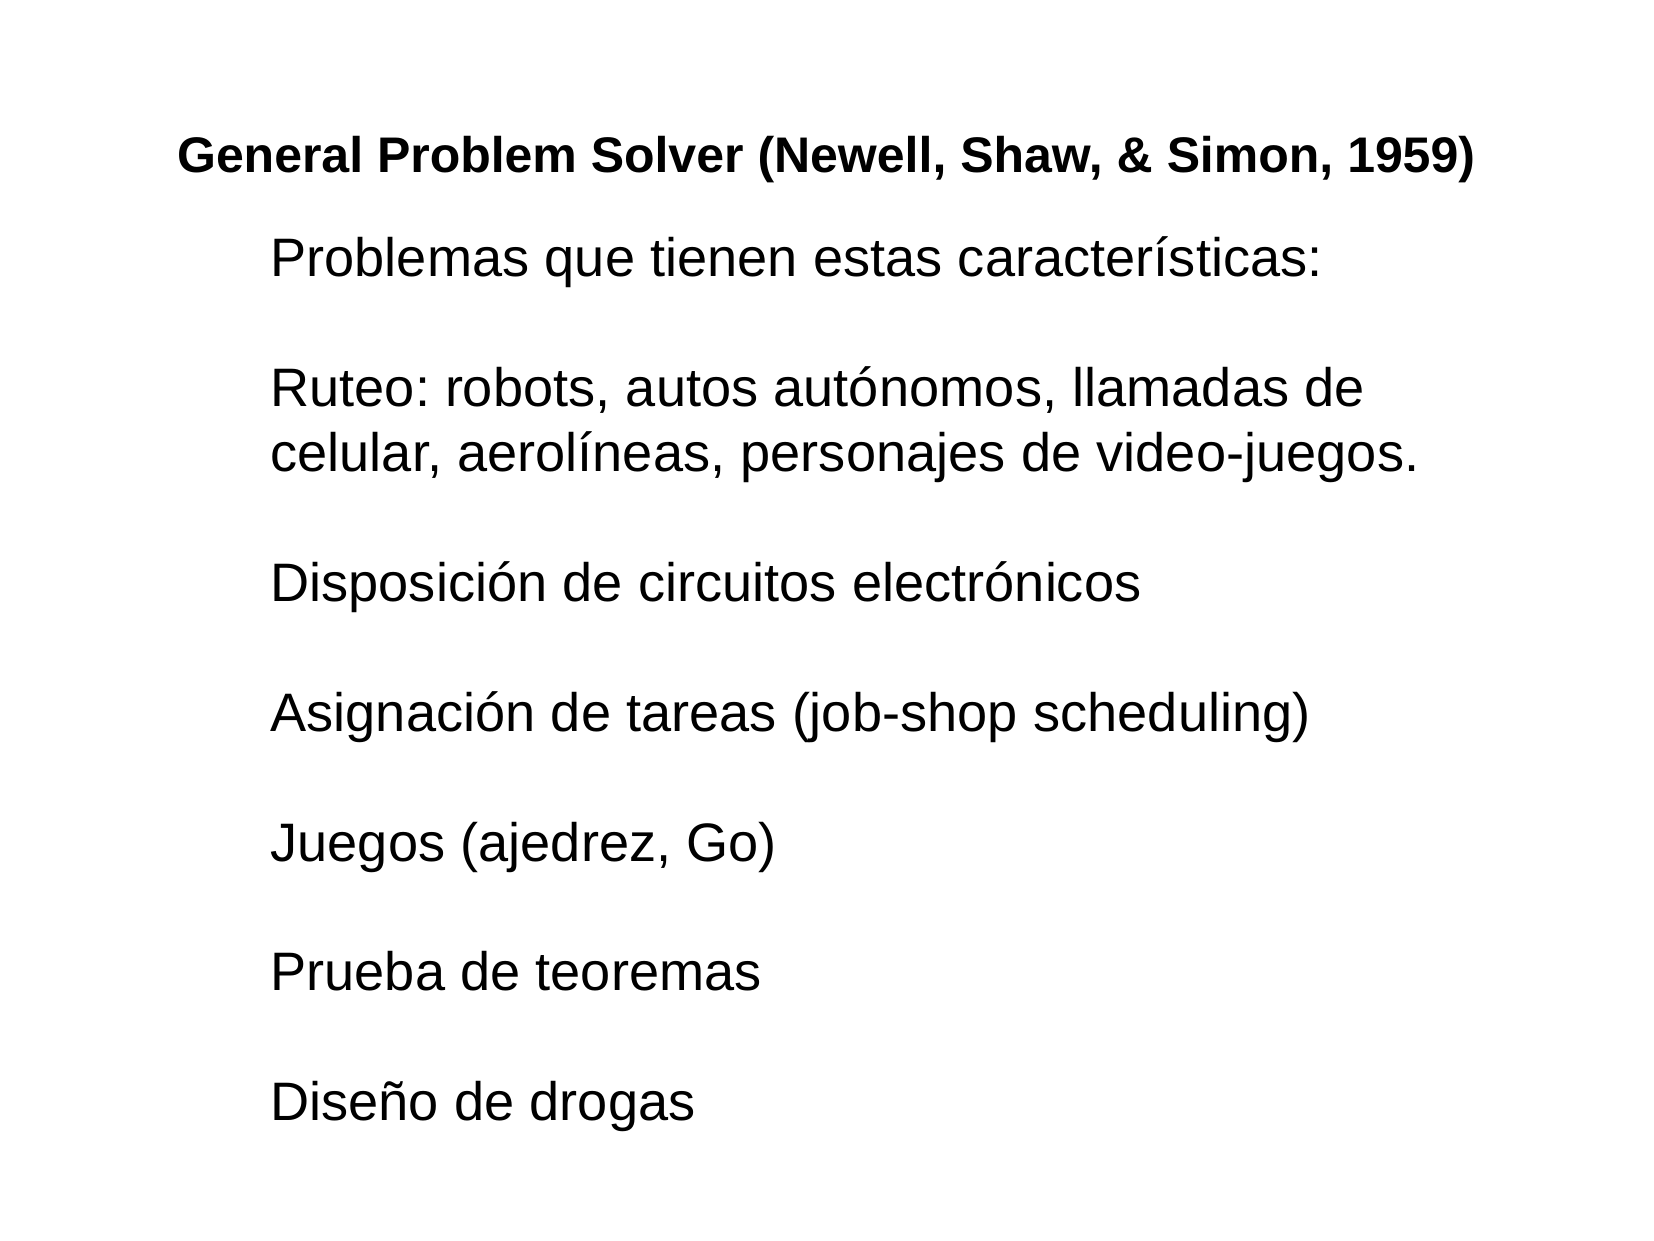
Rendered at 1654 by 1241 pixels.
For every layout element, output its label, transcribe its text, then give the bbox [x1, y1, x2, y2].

text_box Problemas que tienen estas características: Ruteo: robots, autos autónomos, llamadas de celular, aerolíneas, personajes de video-juegos. Disposición de circuitos electrónicos Asignación de tareas (job-shop scheduling) Juegos (ajedrez, Go) Prueba de teoremas Diseño de drogas [255, 214, 1495, 1139]
title General Problem Solver (Newell, Shaw, & Simon, 1959) [82, 49, 1571, 257]
